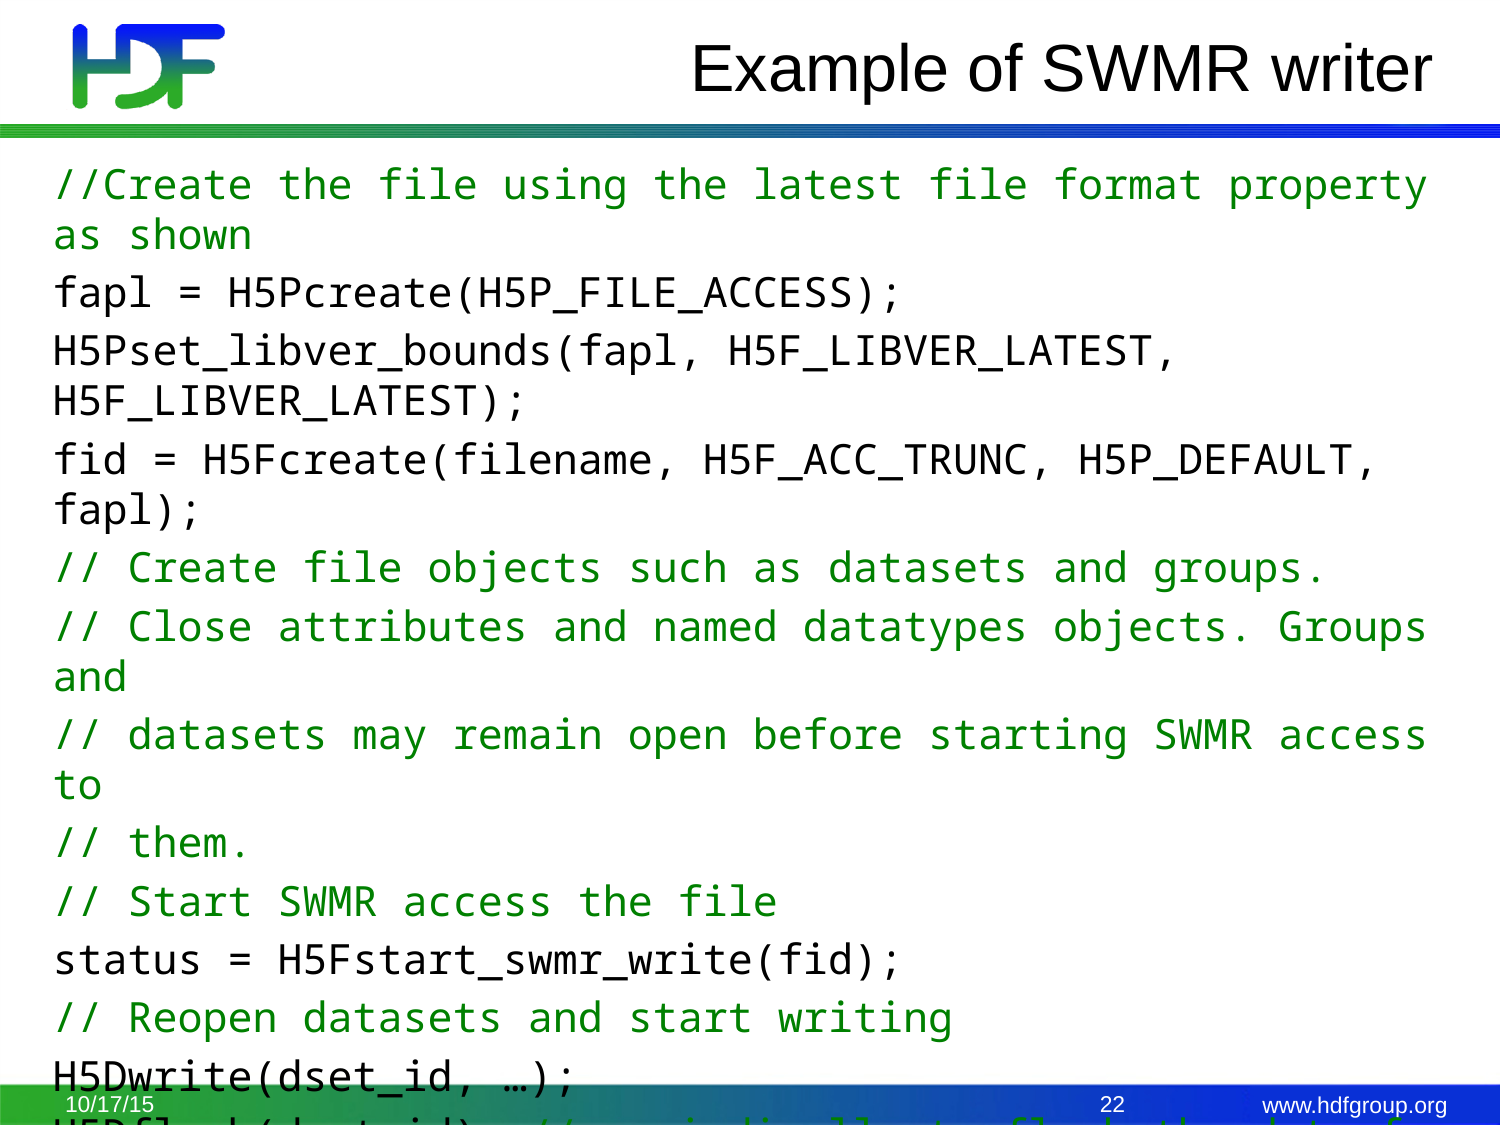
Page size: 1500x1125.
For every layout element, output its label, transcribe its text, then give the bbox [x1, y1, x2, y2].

slide_number 22 [1049, 1087, 1176, 1125]
picture [0, 0, 1500, 1125]
title Example of SWMR writer [187, 24, 1451, 113]
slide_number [49, 1087, 751, 1125]
list //Create the file using the latest file format property as shown fapl = H5Pcreate(H5P_FILE_ACCESS); H5Pset_libver_bounds(fapl, H5F_LIBVER_LATEST, H5F_LIBVER_LATEST); fid = H5Fcreate(filename, H5F_ACC_TRUNC, H5P_DEFAULT, fapl); // Create file objects such as datasets and groups. // Close attributes and named datatypes objects. Groups and // datasets may remain open before starting SWMR access to // them. // Start SWMR access the file status = H5Fstart_swmr_write(fid); // Reopen datasets and start writing H5Dwrite(dset_id, …); H5Dflush(dset_id); // periodically to flush the data for a particular dataset. [37, 149, 1476, 1076]
